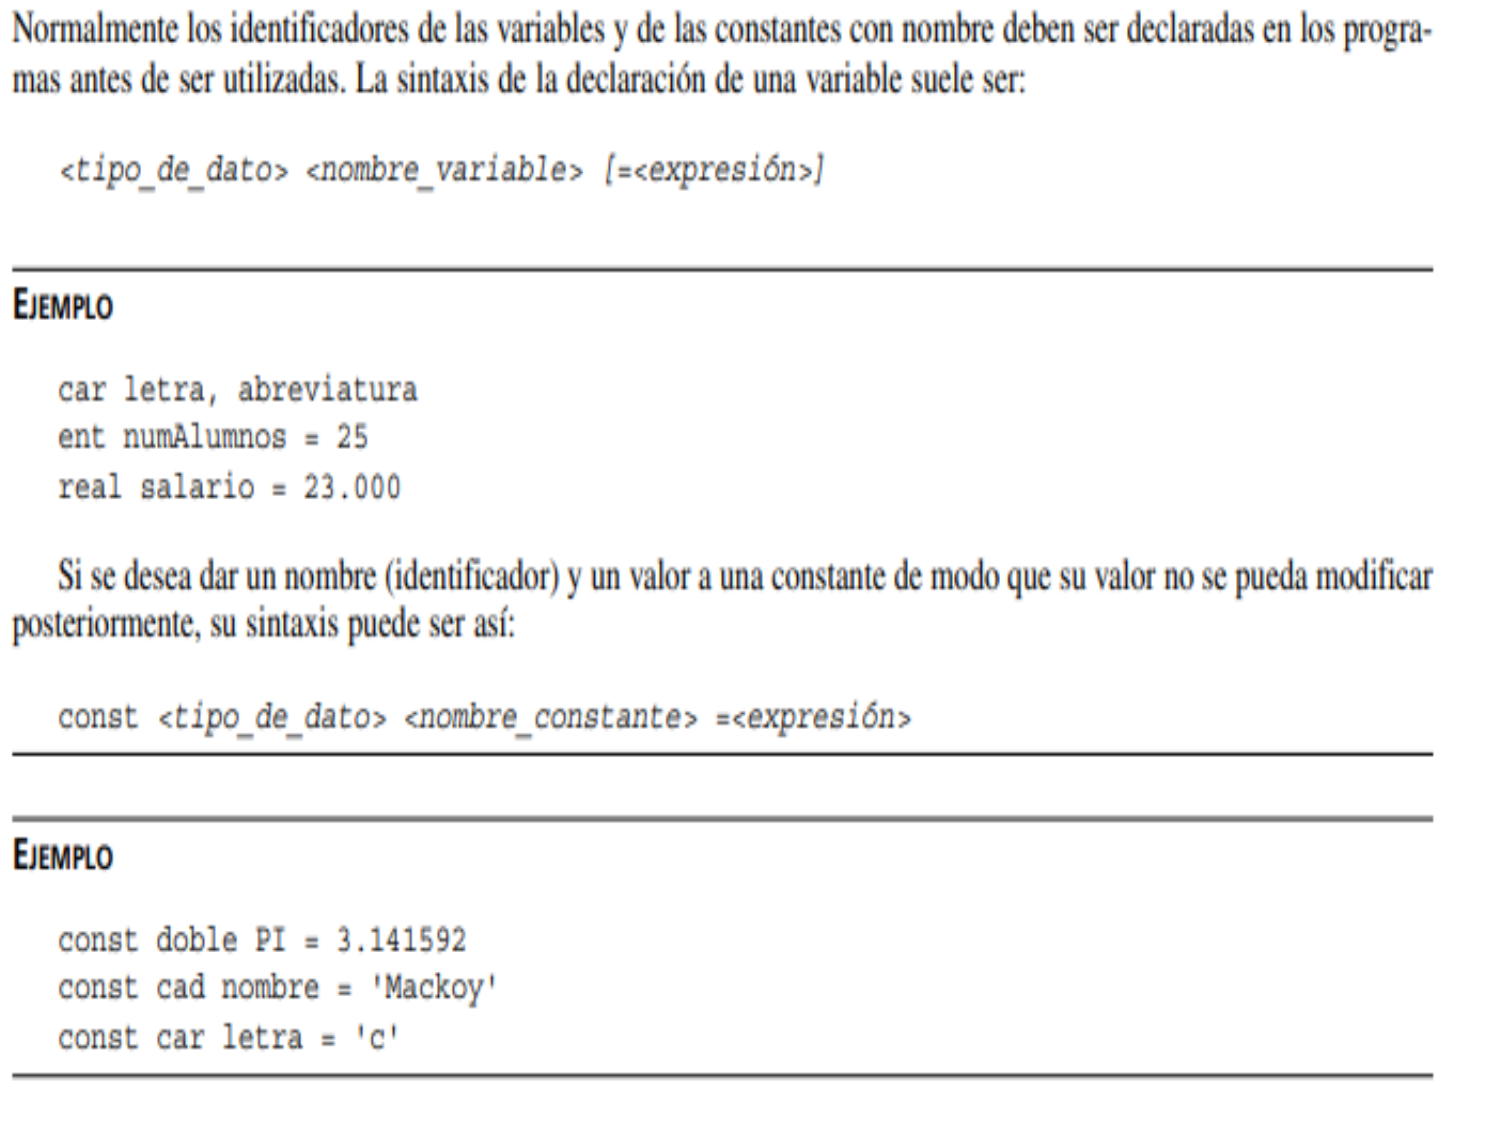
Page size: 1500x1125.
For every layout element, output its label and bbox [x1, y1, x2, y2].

list [0, 0, 1500, 1125]
